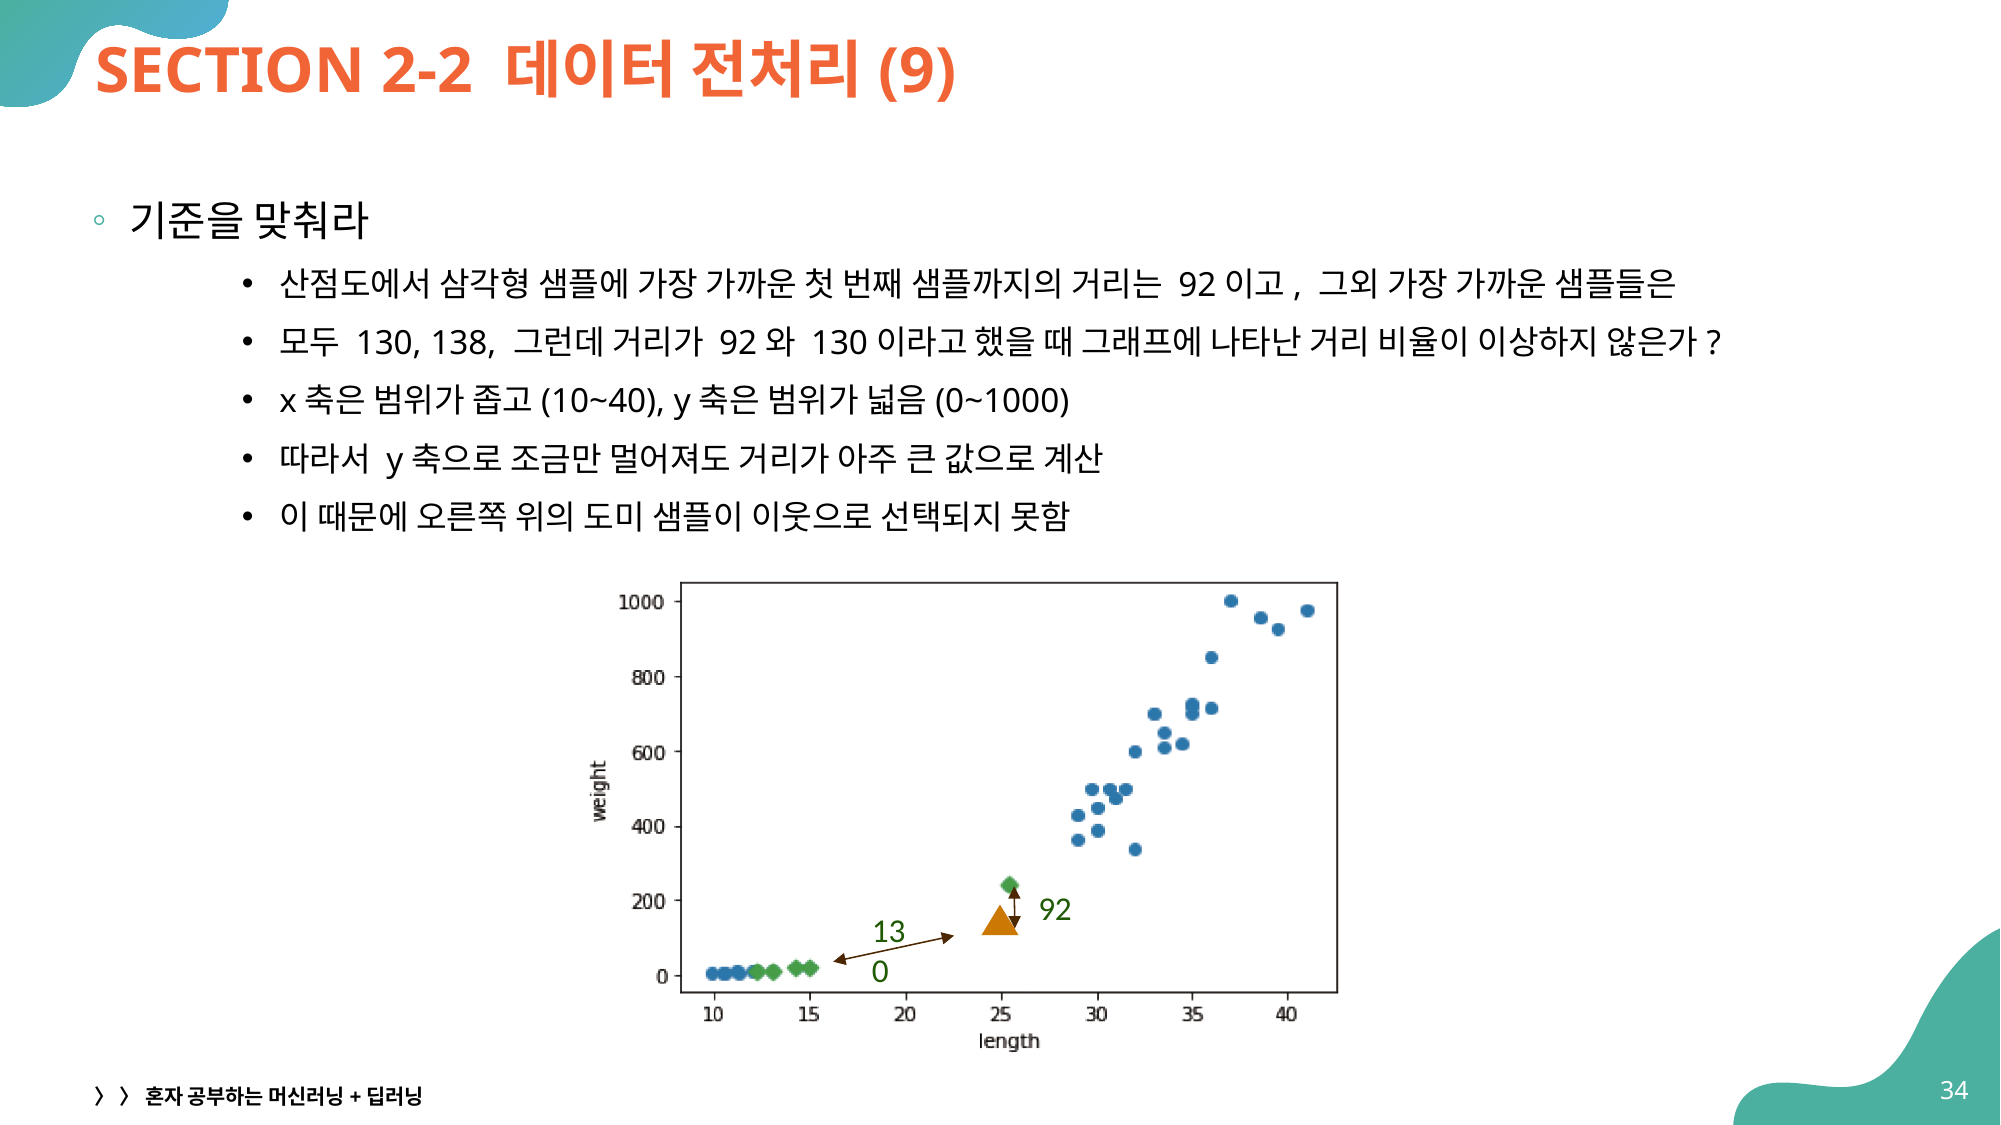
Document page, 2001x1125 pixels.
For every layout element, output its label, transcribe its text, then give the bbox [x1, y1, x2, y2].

list 기준을 맞춰라 산점도에서 삼각형 샘플에 가장 가까운 첫 번째 샘플까지의 거리는 92이고, 그외 가장 가까운 샘플들은 모두 130, 138, 그런데 거리가 92와 130이라고 했을 때 그래프에 나타난 거리 비율이 이상하지 않은가? x축은 범위가 좁고(10~40), y축은 범위가 넓음(0~1000) 따라서 y축으로 조금만 멀어져도 거리가 아주 큰 값으로 계산 이 때문에 오른쪽 위의 도미 샘플이 이웃으로 선택되지 못함 [76, 177, 1981, 1088]
slide_number 34 [1917, 1061, 1984, 1122]
footer 〉 〉 혼자 공부하는 머신러닝+딥러닝 [79, 1078, 755, 1114]
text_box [574, 570, 1348, 1055]
title SECTION 2-2 데이터 전처리(9) [79, 17, 1931, 128]
